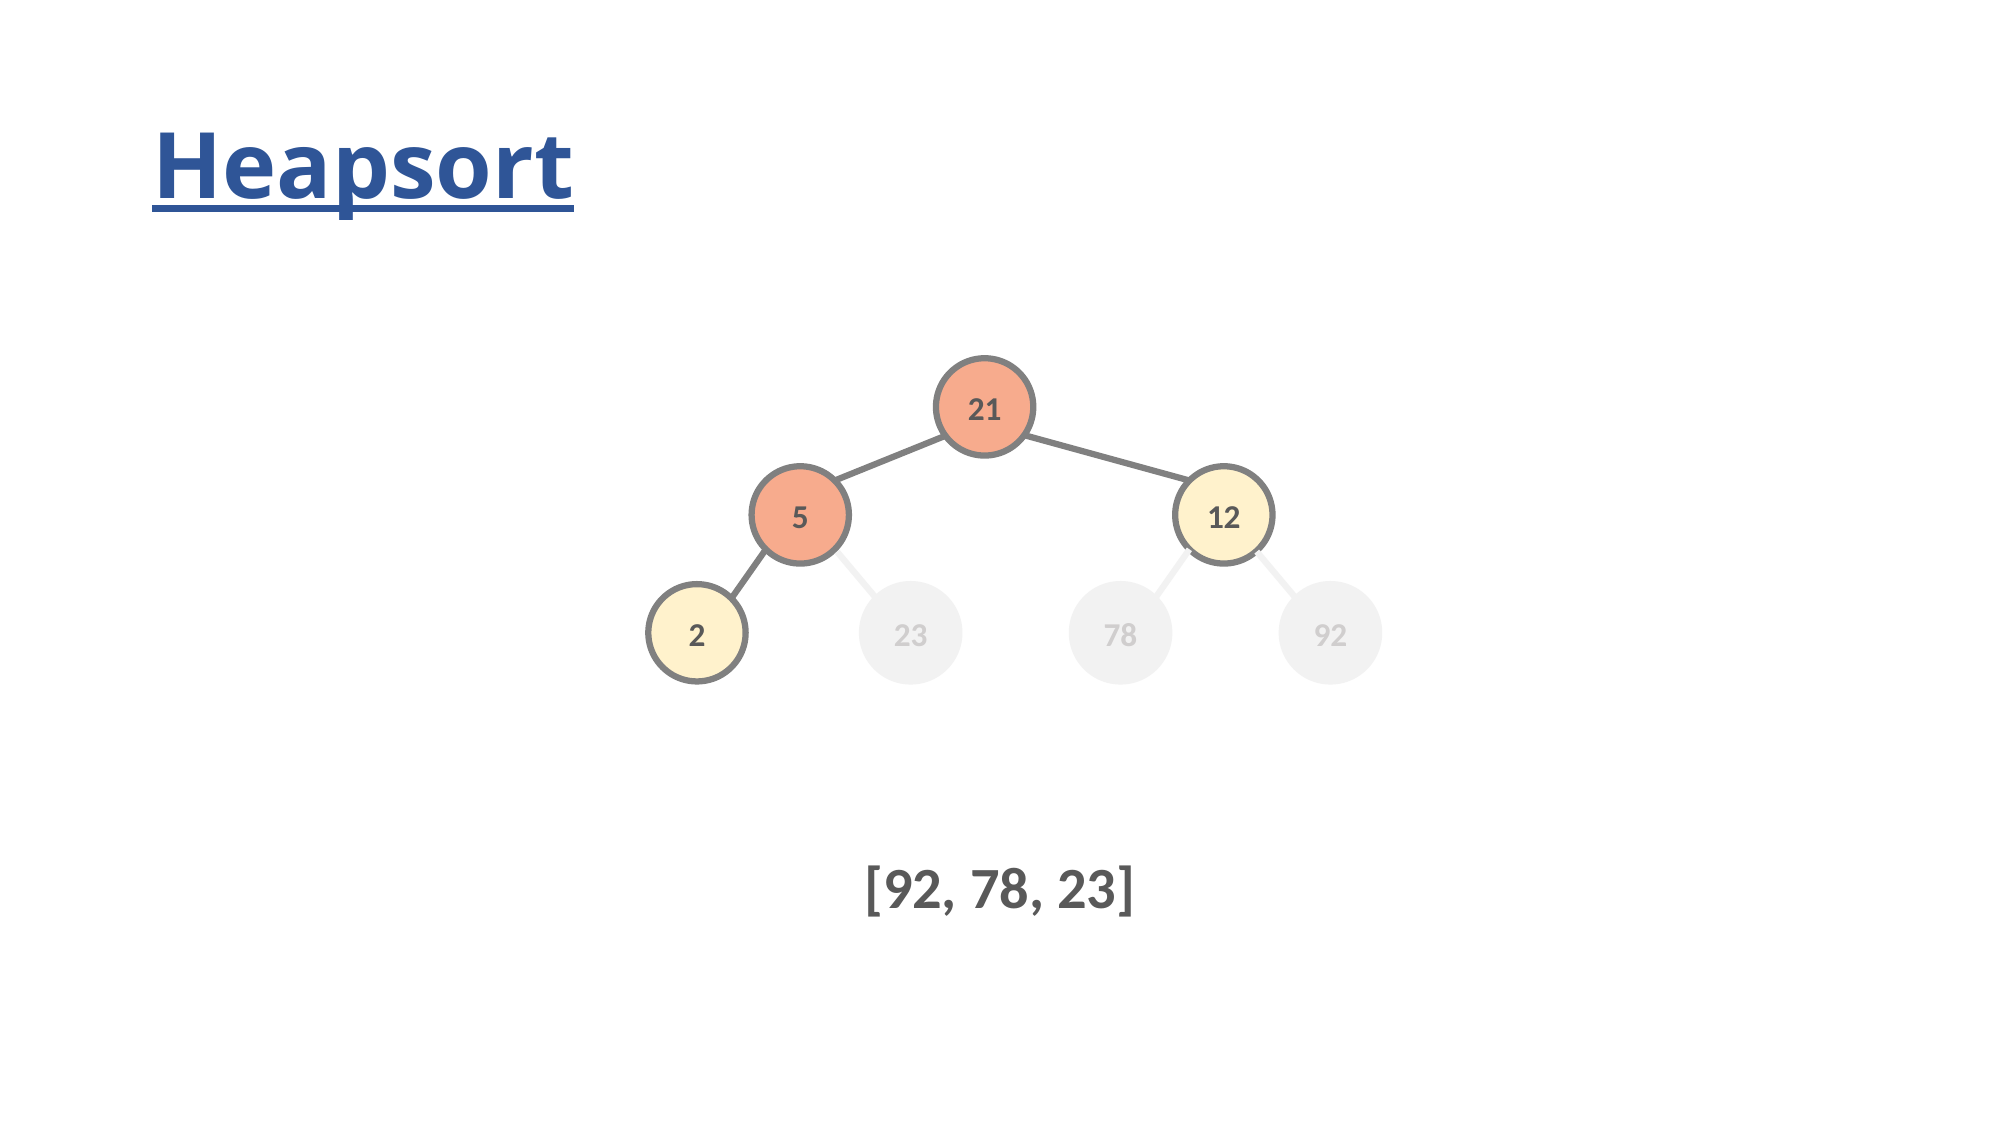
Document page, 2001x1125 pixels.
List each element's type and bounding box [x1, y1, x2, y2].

text_box [647, 357, 1381, 683]
title [137, 59, 1863, 278]
text_box [849, 843, 1151, 928]
